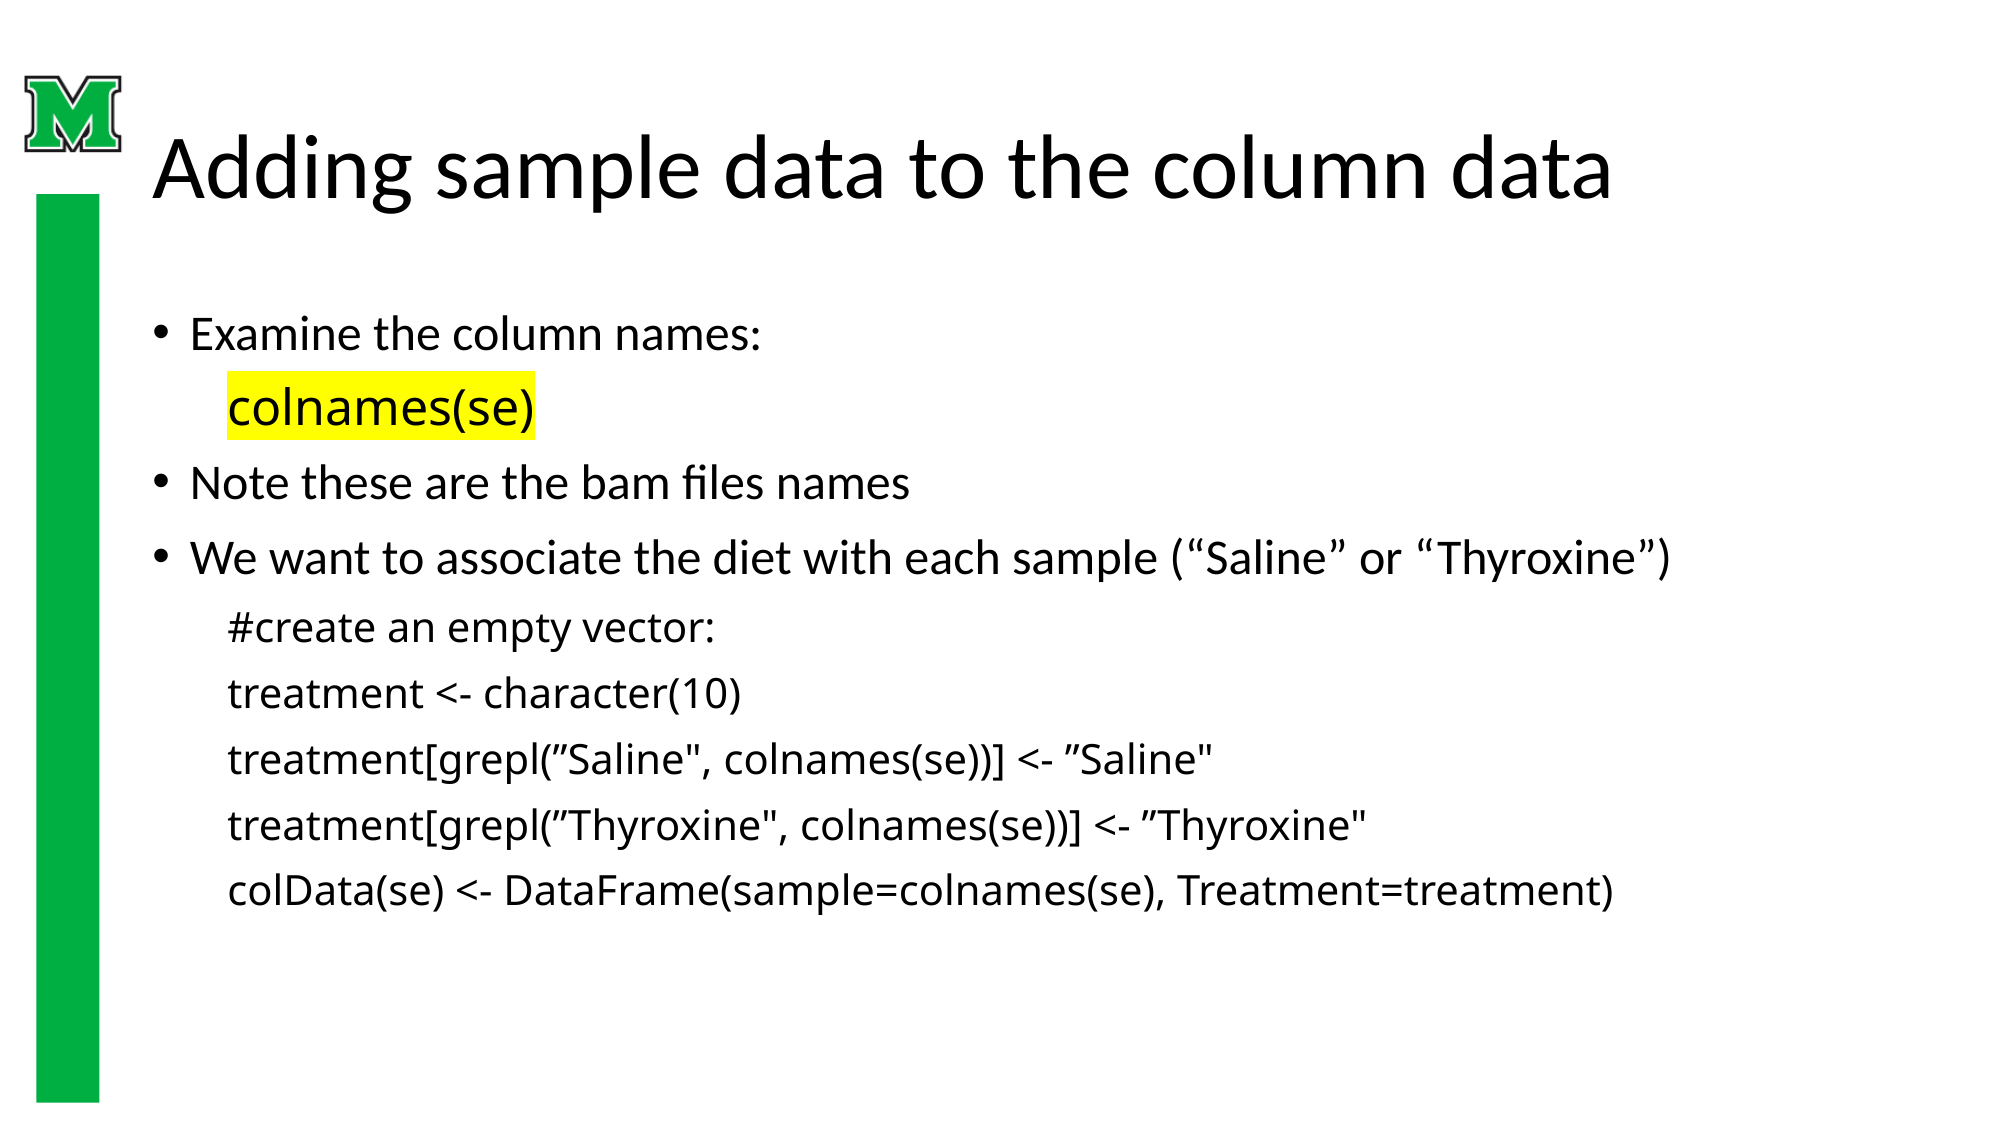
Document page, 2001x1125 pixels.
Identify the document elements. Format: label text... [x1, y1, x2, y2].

picture [20, 59, 124, 169]
list Examine the column names: colnames(se) Note these are the bam files names We want to associate the diet with each sample (“Saline” or “Thyroxine”) #create an empty vector: treatment <- character(10) treatment[grepl(”Saline", colnames(se))] <- ”Saline" treatment[grepl(”Thyroxine", colnames(se))] <- ”Thyroxine" colData(se) <- DataFrame(sample=colnames(se), Treatment=treatment) [137, 299, 1863, 1119]
title Adding sample data to the column data [137, 59, 1863, 278]
